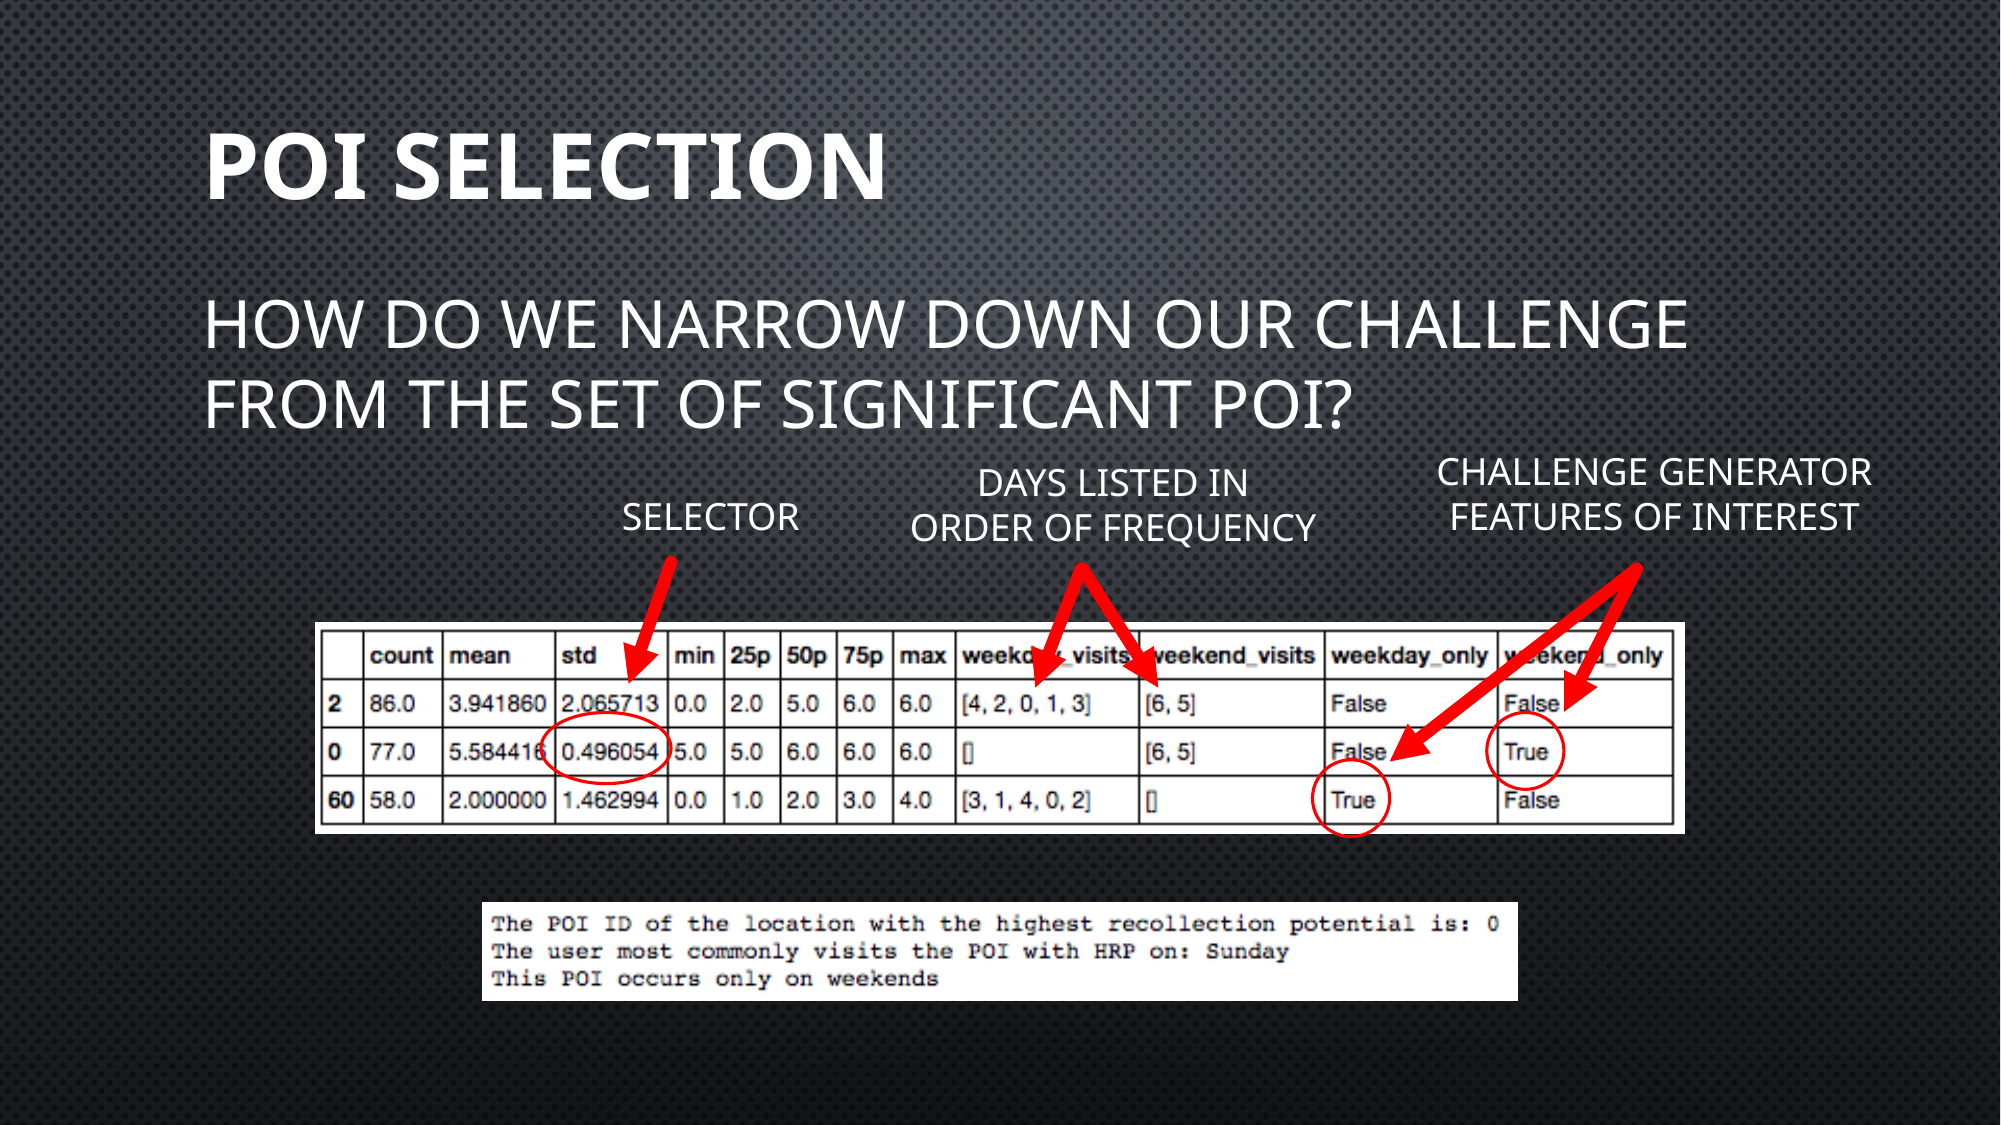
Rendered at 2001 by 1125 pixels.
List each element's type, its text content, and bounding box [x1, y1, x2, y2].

list How do we narrow down our challenge from the set of significant poi? [187, 274, 1813, 493]
text_box SELECTOR [607, 486, 815, 546]
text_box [628, 561, 672, 684]
text_box DAYS LISTED IN ORDER OF FREQUENCY [895, 451, 1332, 557]
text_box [1389, 568, 1637, 762]
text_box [1563, 568, 1637, 713]
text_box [1082, 568, 1159, 688]
text_box CHALLENGE GENERATOR FEATURES OF INTEREST [1421, 440, 1888, 546]
picture [315, 622, 1685, 834]
text_box [1333, 834, 1369, 839]
title Poi selection [187, 99, 1813, 226]
picture [481, 902, 1518, 1002]
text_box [1035, 568, 1082, 688]
